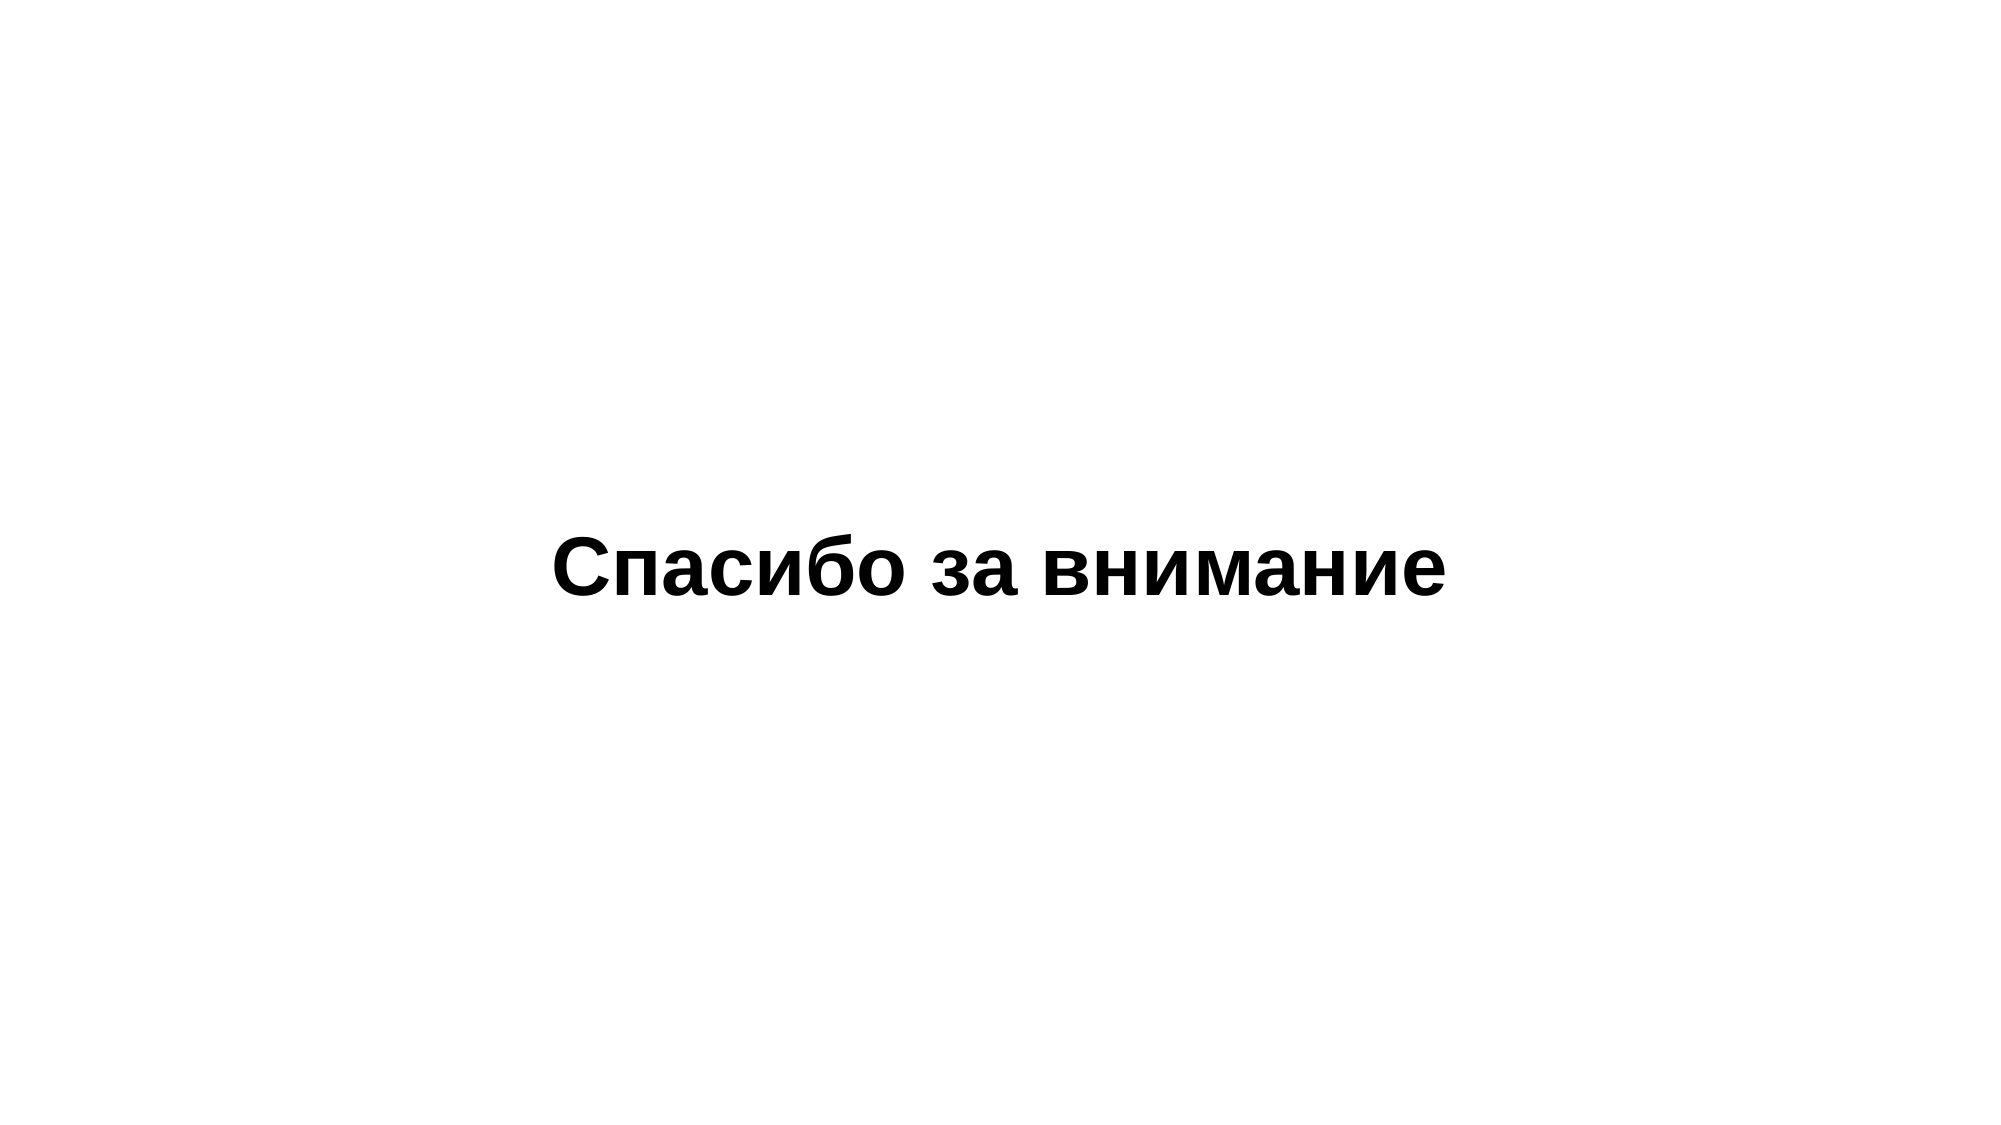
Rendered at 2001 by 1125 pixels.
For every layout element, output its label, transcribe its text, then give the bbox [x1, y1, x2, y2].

text_box Спасибо за внимание [536, 504, 1464, 620]
